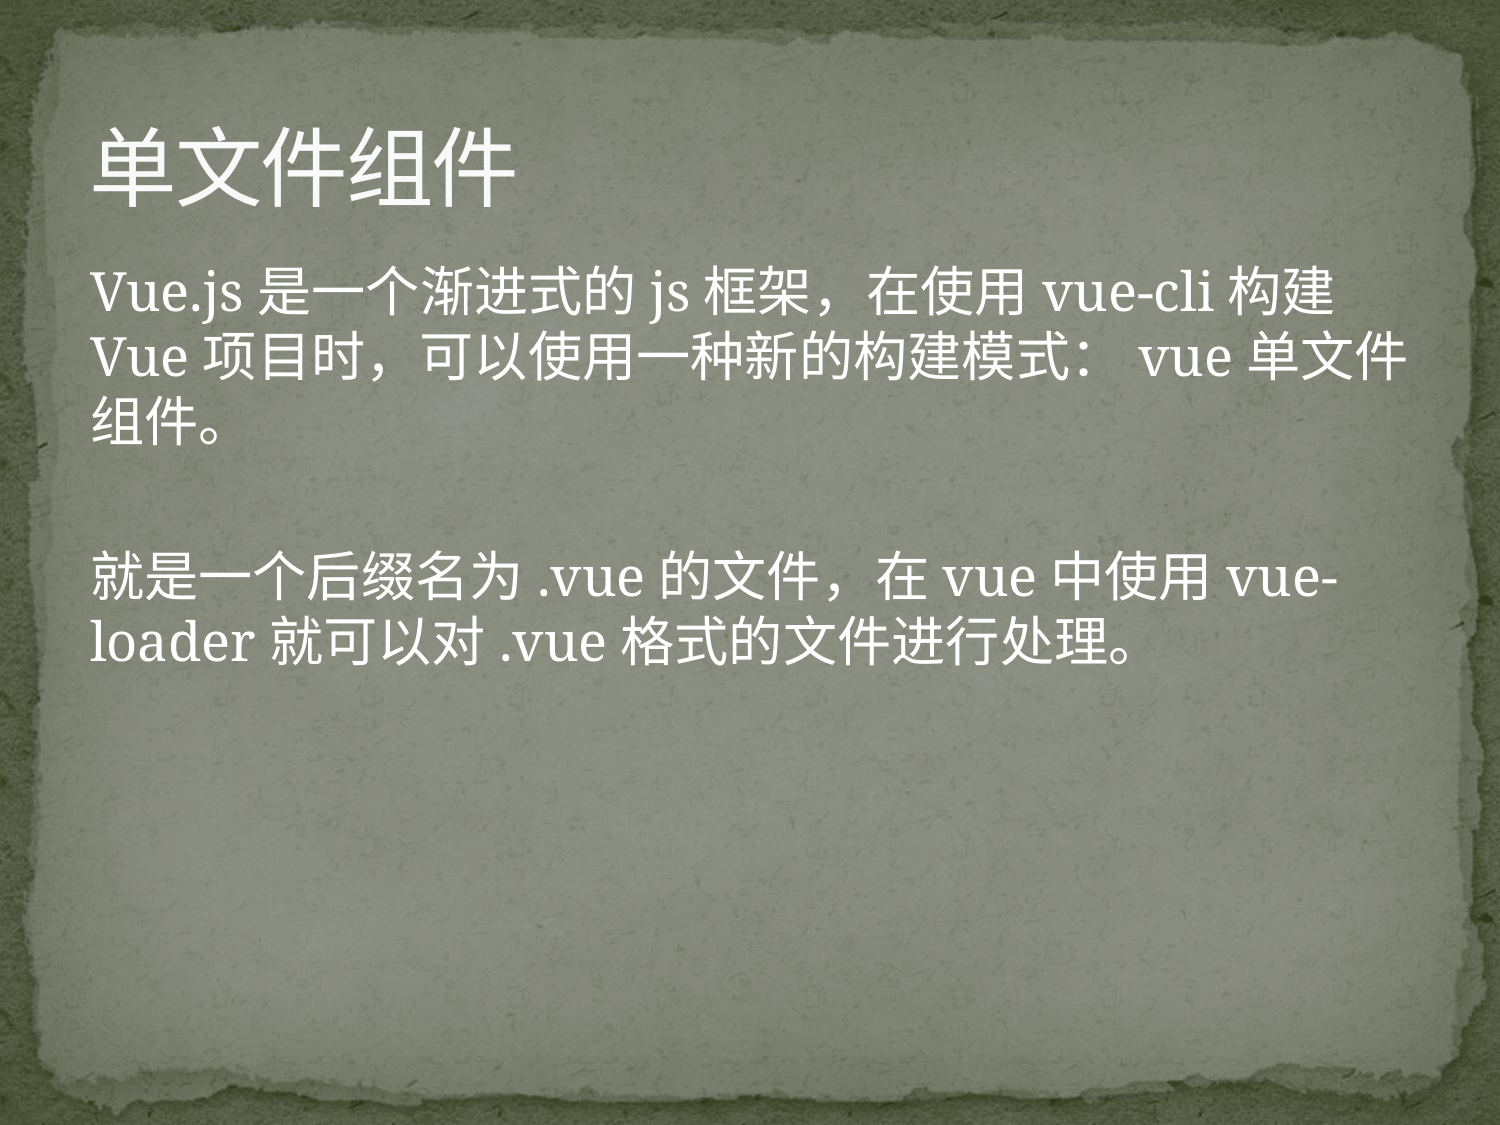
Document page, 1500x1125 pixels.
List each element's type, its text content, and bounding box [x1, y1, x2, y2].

picture [0, 0, 1500, 1125]
list Vue.js是一个渐进式的js框架，在使用vue-cli构建Vue项目时，可以使用一种新的构建模式：vue单文件组件。 就是一个后缀名为.vue的文件，在vue中使用vue-loader就可以对.vue格式的文件进行处理。 [75, 249, 1425, 1000]
title 单文件组件 [74, 24, 1425, 225]
